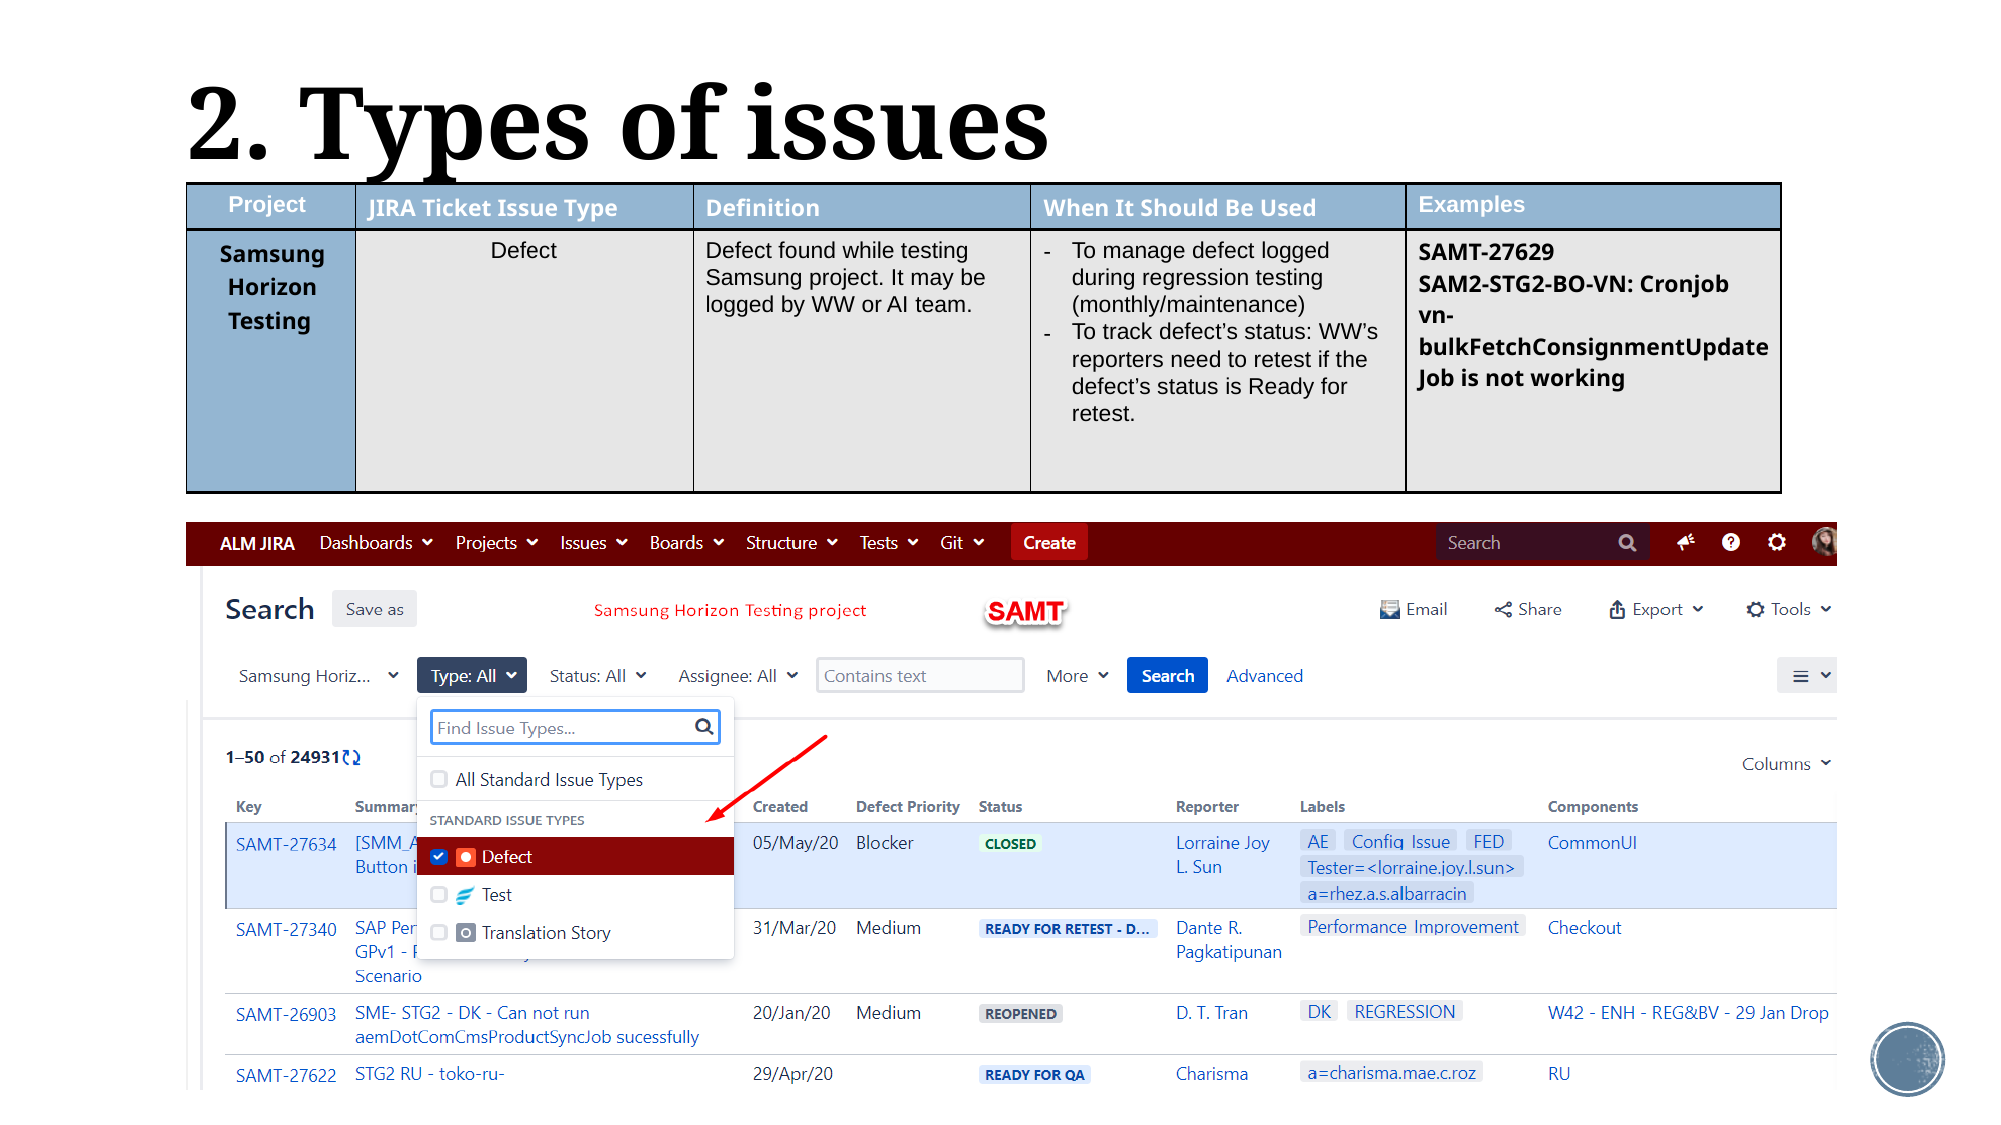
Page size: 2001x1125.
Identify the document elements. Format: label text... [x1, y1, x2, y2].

table_header When It Should Be Used [1031, 185, 1405, 228]
picture [1870, 1021, 1946, 1097]
table_cell Samsung Horizon Testing [187, 231, 355, 491]
table_header Examples [1407, 185, 1780, 228]
table_cell Defect [356, 231, 693, 491]
table_cell SAMT-27629 SAM2-STG2-BO-VN: Cronjob vn-bulkFetchConsignmentUpdateJob is not working [1407, 231, 1780, 491]
picture [186, 521, 1837, 1090]
title 2. Types of issues [172, 43, 1823, 211]
table_cell Defect found while testing Samsung project. It may be logged by WW or AI team. [694, 231, 1030, 491]
table_header JIRA Ticket Issue Type [356, 185, 693, 228]
table_cell To manage defect logged during regression testing (monthly/maintenance) To track defect’s status: WW’s reporters need to retest if the defect’s status is Ready for retest. [1031, 231, 1405, 491]
table_header Definition [694, 185, 1030, 228]
table_header Project [187, 185, 355, 228]
